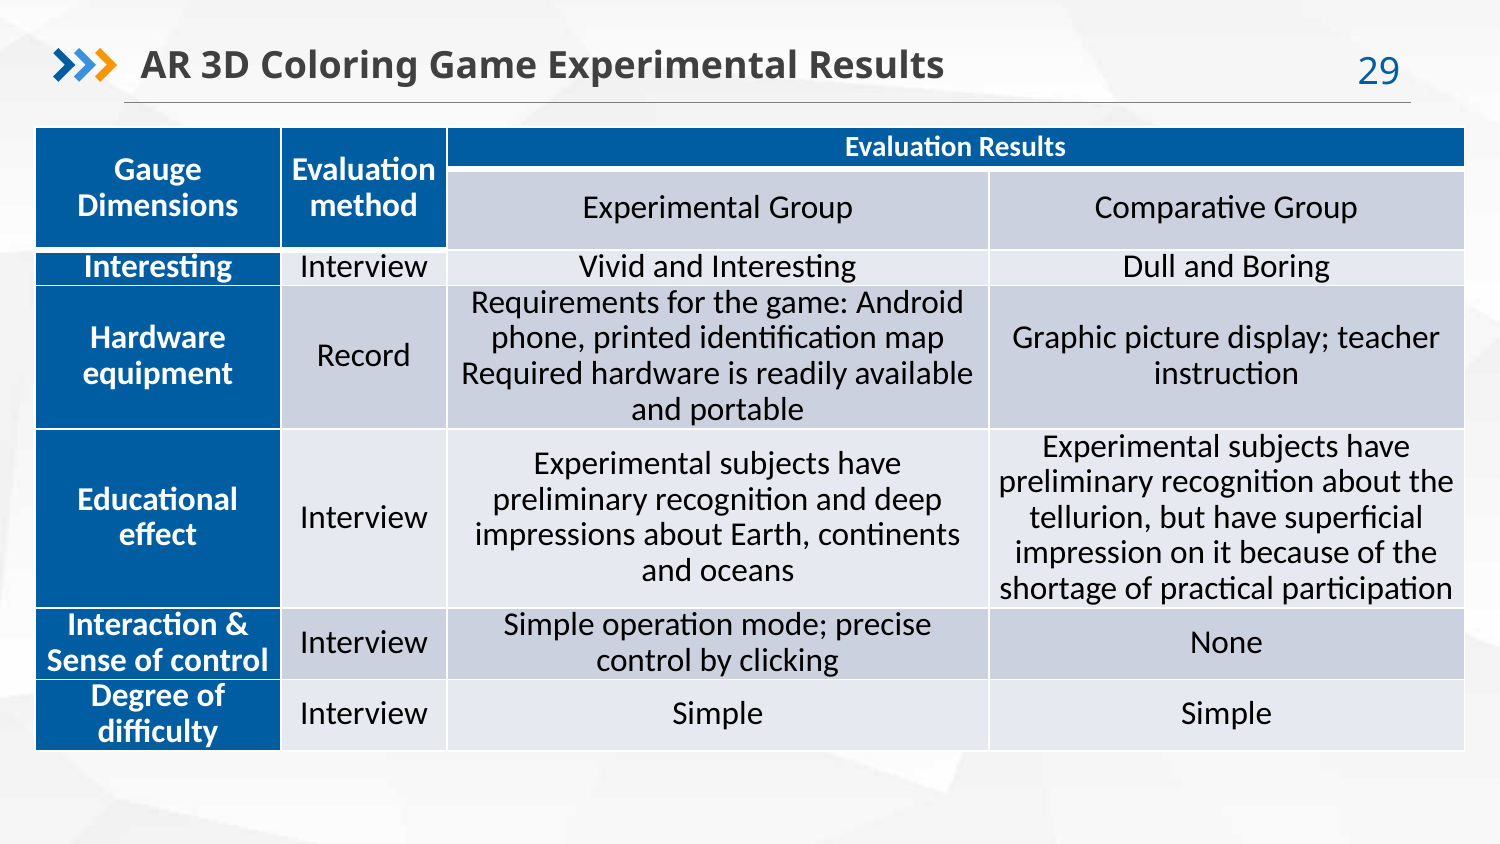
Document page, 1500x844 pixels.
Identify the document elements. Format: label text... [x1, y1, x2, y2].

table_cell Simple operation mode; precise control by clicking [448, 609, 988, 679]
table_cell None [990, 609, 1464, 679]
picture [0, 0, 1500, 844]
table_cell Experimental Group [448, 172, 988, 249]
table_cell Vivid and Interesting [448, 251, 988, 285]
table_header Gauge Dimensions [36, 128, 280, 247]
table_cell Interview [282, 609, 446, 679]
table_header Evaluation Results [448, 128, 1464, 166]
table_cell Experimental subjects have preliminary recognition and deep impressions about Earth, continents and oceans [448, 430, 988, 607]
table_cell Graphic picture display; teacher instruction [990, 286, 1464, 428]
table_cell Simple [990, 680, 1464, 750]
table_cell Interview [282, 253, 446, 285]
table_cell Comparative Group [990, 172, 1464, 249]
table_header Evaluation method [282, 128, 446, 247]
table_cell Record [282, 286, 446, 428]
table_cell Requirements for the game: Android phone, printed identification map Required hardware is readily available and portable [448, 286, 988, 428]
table_cell Dull and Boring [990, 251, 1464, 285]
table_cell Experimental subjects have preliminary recognition about the tellurion, but have superficial impression on it because of the shortage of practical participation [990, 430, 1464, 607]
table_cell Interview [282, 680, 446, 750]
table_cell Interview [282, 430, 446, 607]
table_cell Educational effect [36, 430, 280, 607]
table_cell Degree of difficulty [36, 680, 280, 750]
table_cell Simple [448, 680, 988, 750]
table_cell Hardware equipment [36, 286, 280, 428]
table_cell Interesting [36, 253, 280, 285]
table_cell Interaction & Sense of control [36, 609, 280, 679]
text_box AR 3D Coloring Game Experimental Results [140, 32, 1269, 95]
